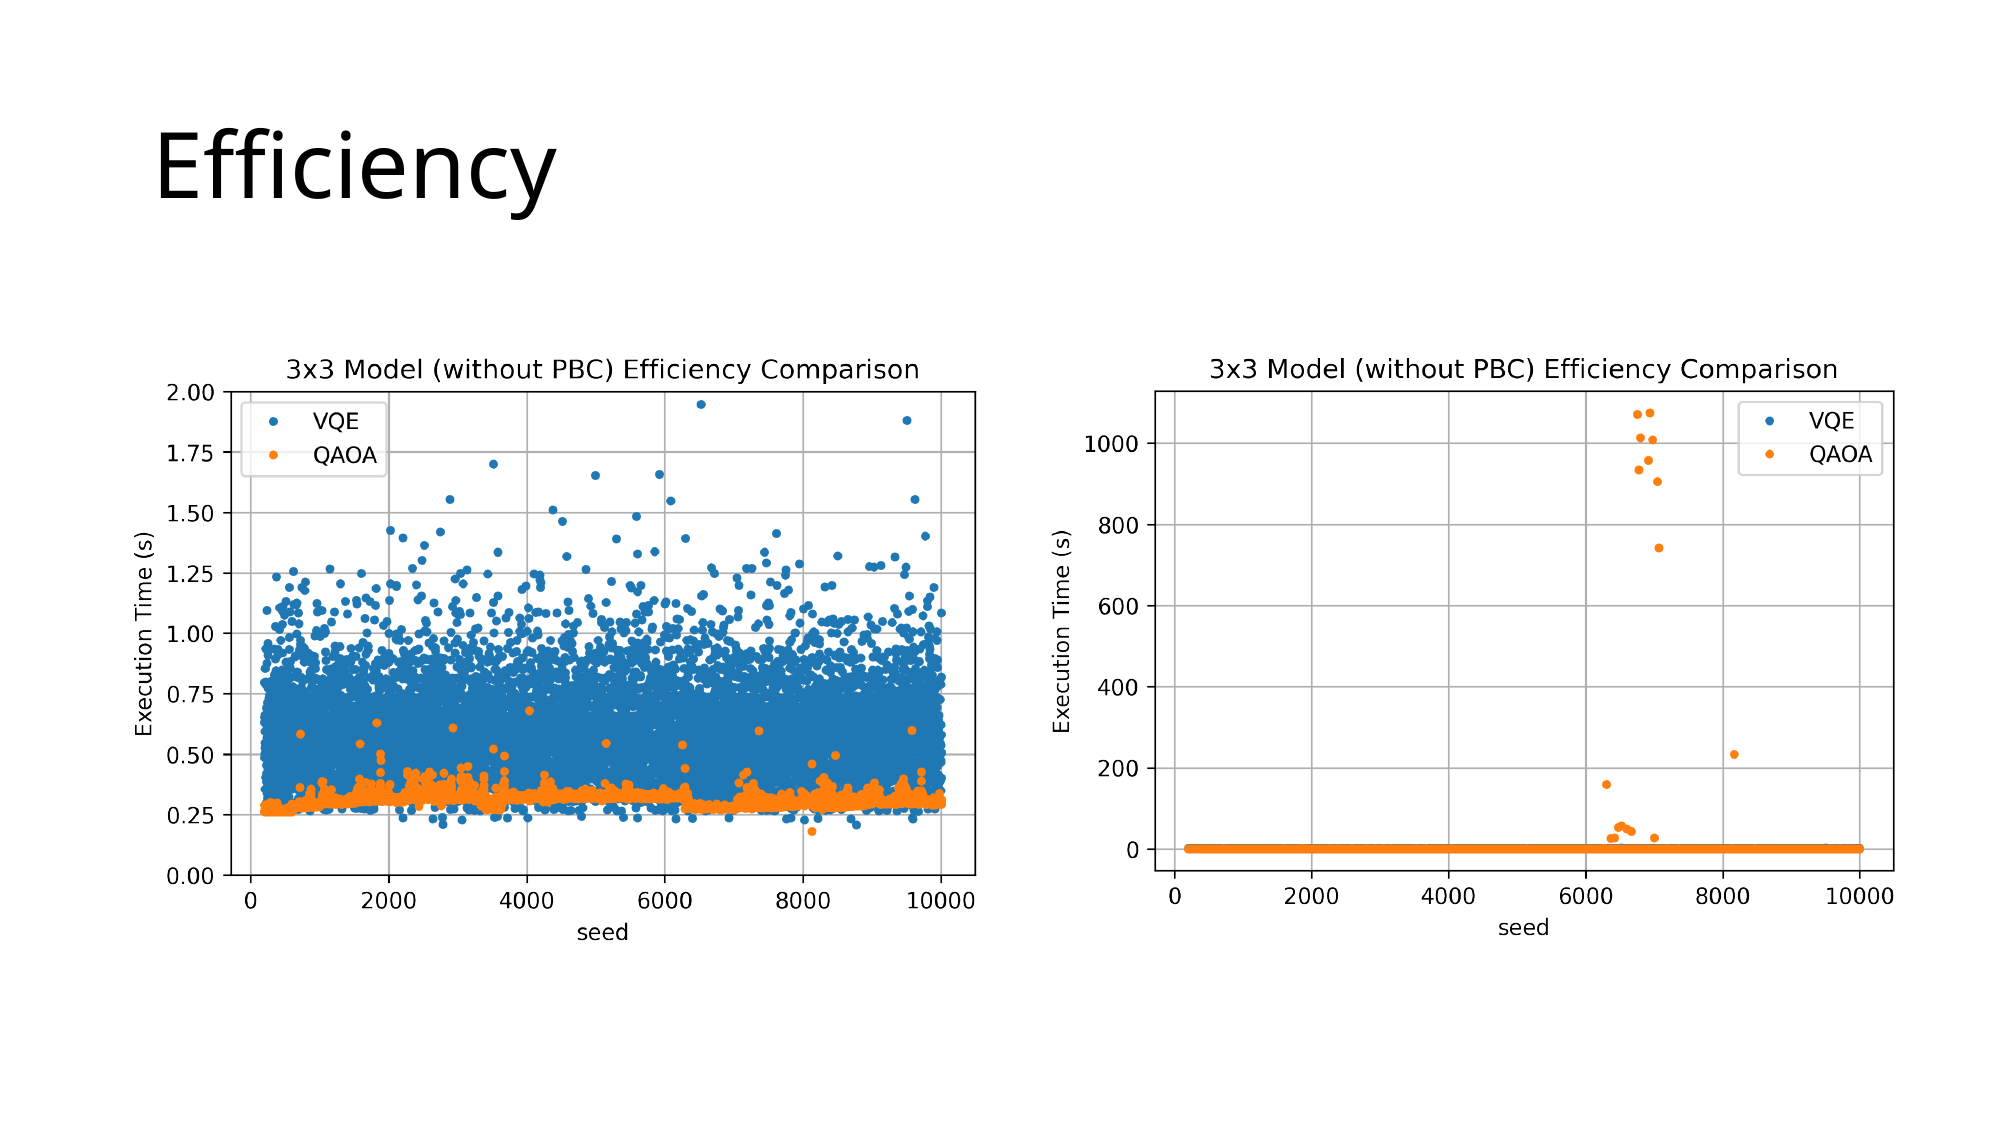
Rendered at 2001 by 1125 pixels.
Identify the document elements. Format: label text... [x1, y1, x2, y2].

title Efficiency [137, 59, 1863, 278]
picture [118, 342, 992, 960]
picture [1036, 342, 1910, 955]
